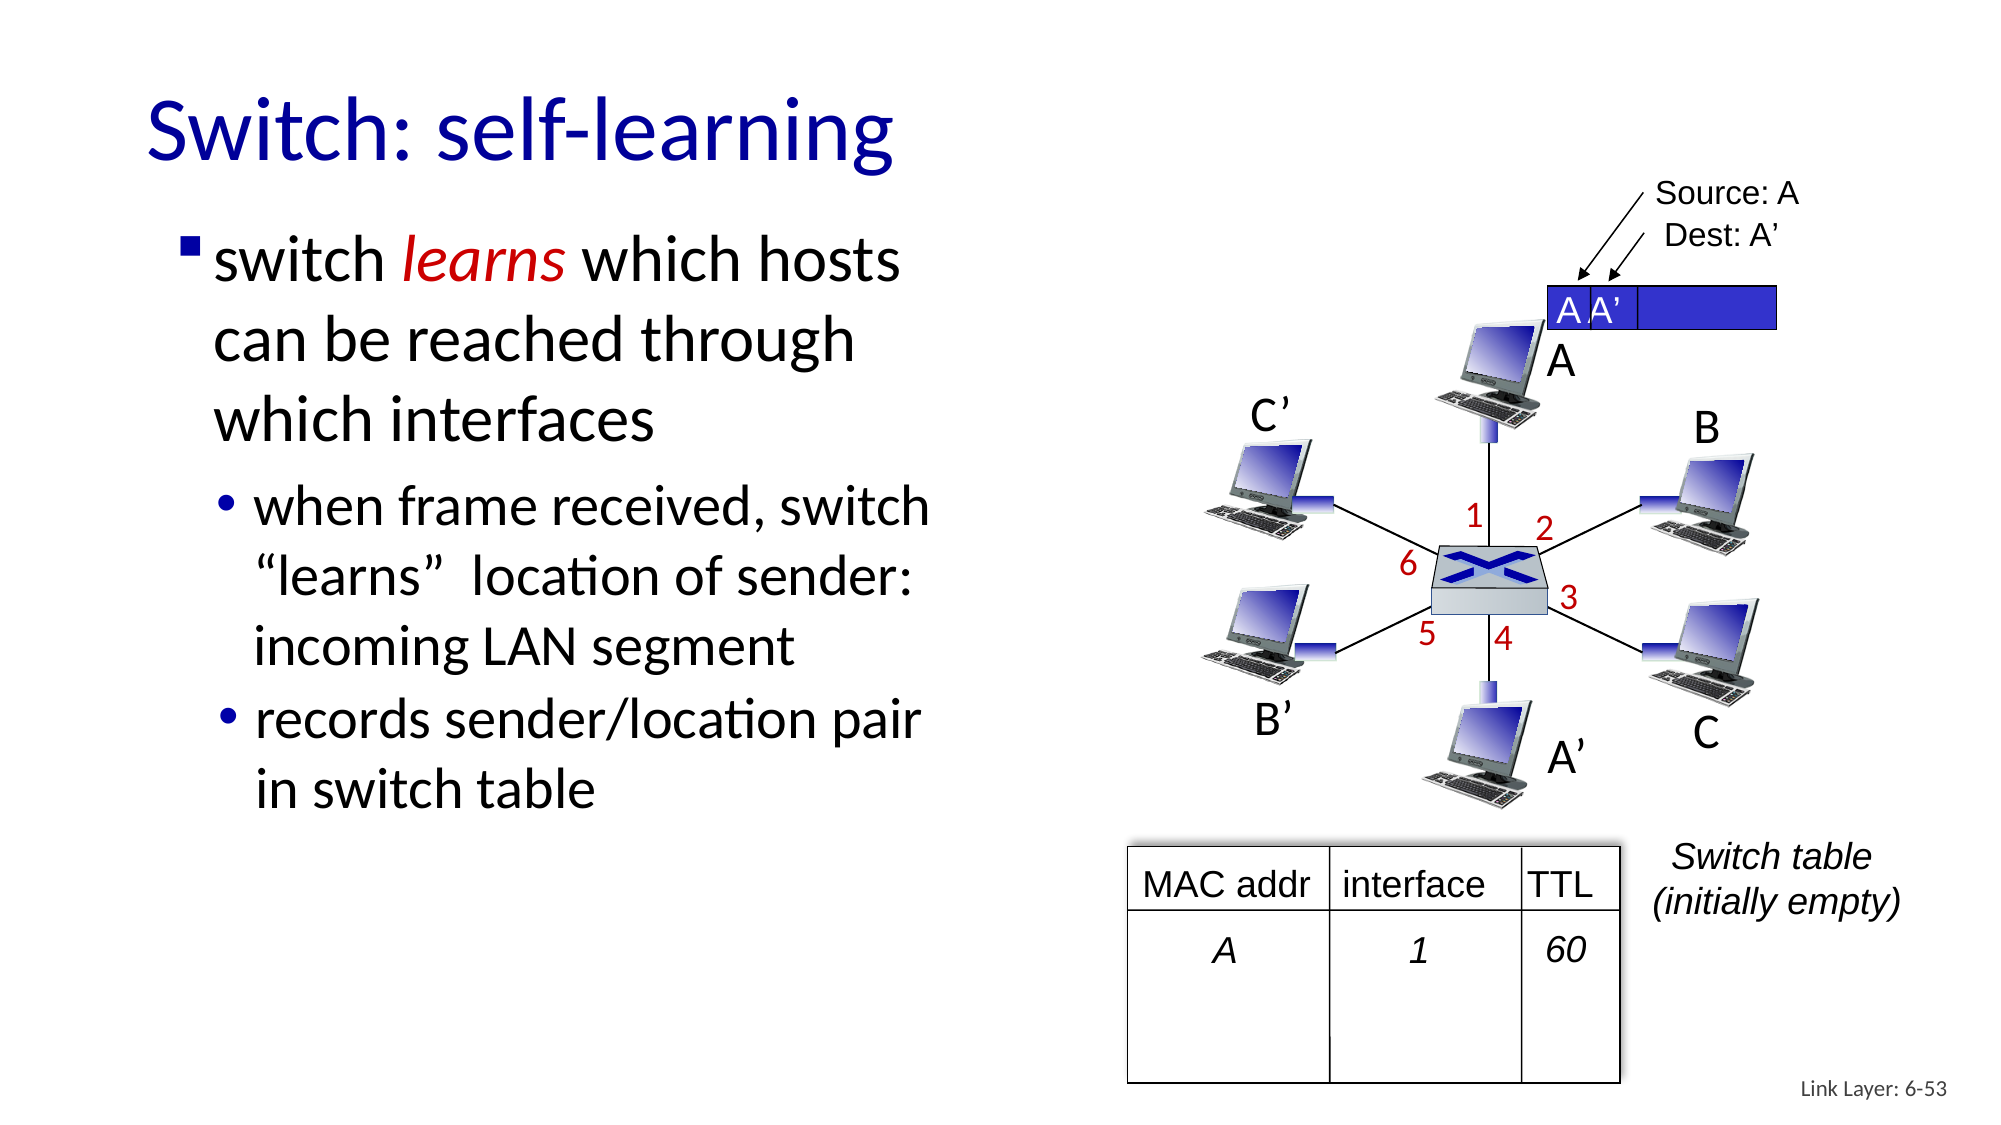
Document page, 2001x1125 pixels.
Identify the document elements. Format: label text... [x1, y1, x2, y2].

text_box Switch table (initially empty) [1637, 824, 1917, 930]
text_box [1542, 278, 1777, 340]
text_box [1125, 846, 1621, 1084]
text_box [1174, 314, 1762, 818]
slide_number Link Layer: 6-53 [1512, 1056, 1963, 1117]
text_box records sender/location pair in switch table [128, 672, 969, 844]
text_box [1577, 164, 1816, 282]
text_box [1196, 917, 1603, 980]
text_box switch learns which hosts can be reached through which interfaces [160, 206, 1001, 1020]
title Switch: self-learning [131, 57, 1857, 205]
text_box when frame received, switch “learns” location of sender: incoming LAN segment [126, 459, 967, 692]
